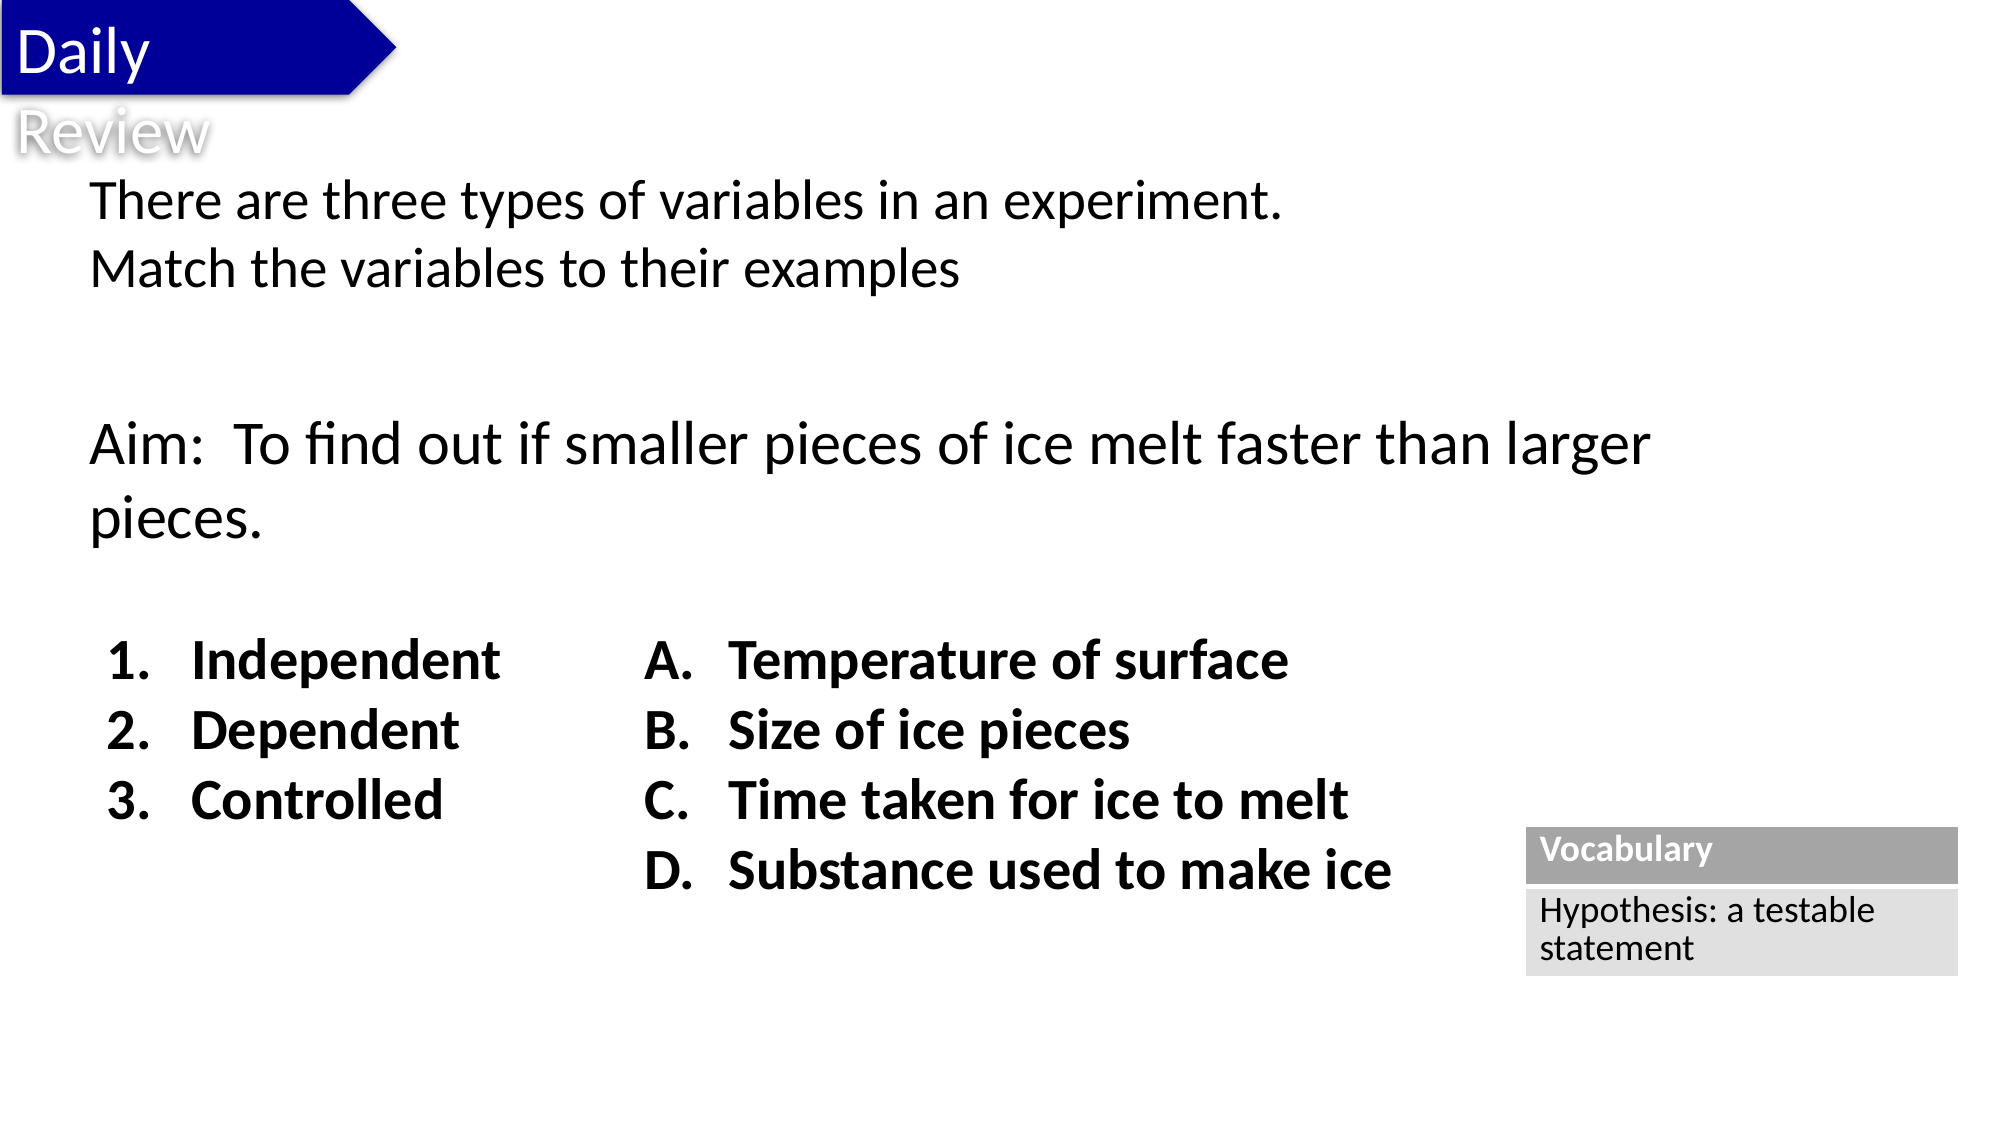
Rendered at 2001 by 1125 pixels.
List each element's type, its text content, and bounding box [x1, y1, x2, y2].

text_box Independent Dependent Controlled [92, 613, 524, 839]
table_header Vocabulary [1526, 827, 1958, 884]
text_box Temperature of surface Size of ice pieces Time taken for ice to melt Substance used to make ice [629, 613, 1439, 979]
table_cell Hypothesis: a testable statement [1526, 889, 1958, 976]
text_box Daily Review [1, 0, 397, 95]
list There are three types of variables in an experiment. Match the variables to their examples Aim: To find out if smaller pieces of ice melt faster than larger pieces. [74, 154, 1780, 564]
